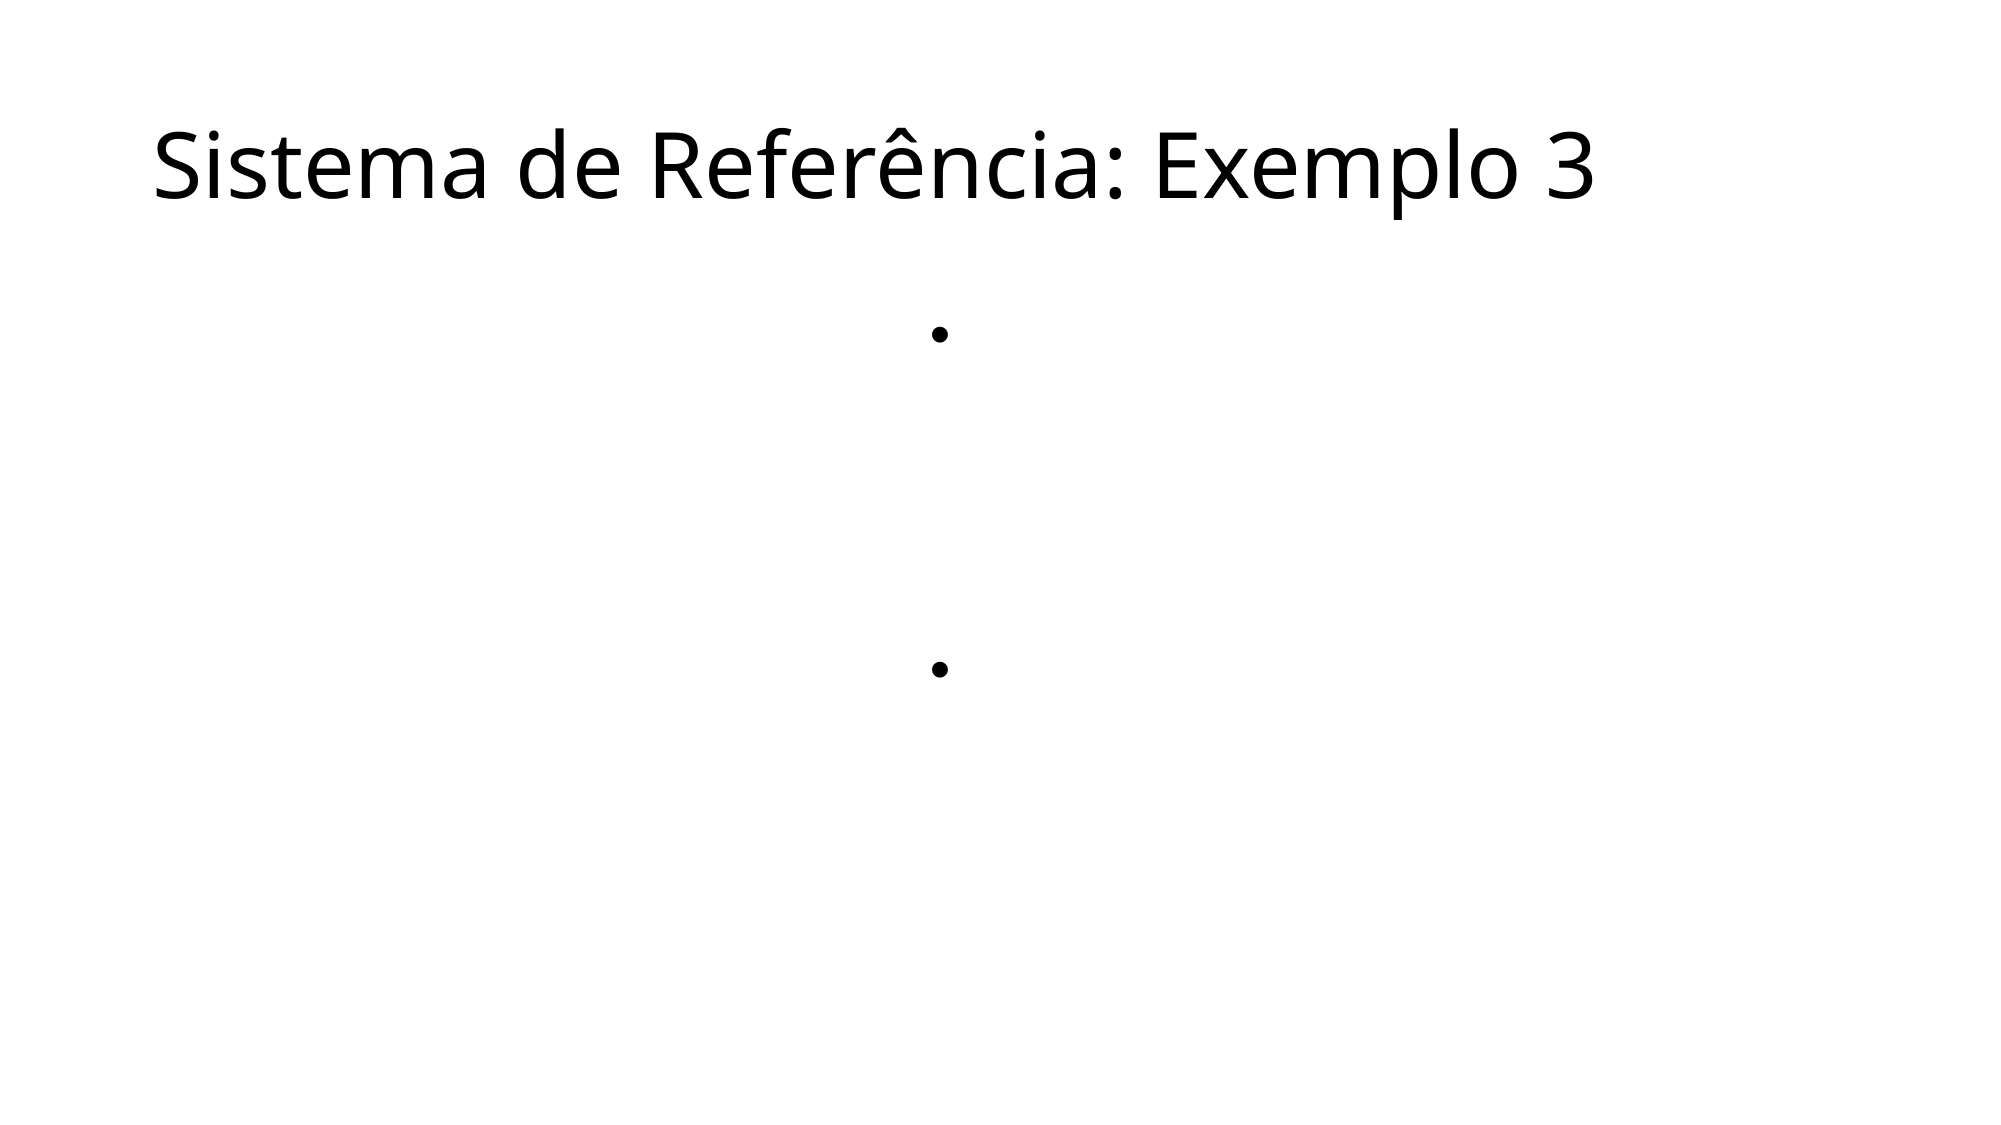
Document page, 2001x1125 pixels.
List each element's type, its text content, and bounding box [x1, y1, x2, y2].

title Sistema de Referência: Exemplo 3 [137, 59, 1863, 278]
